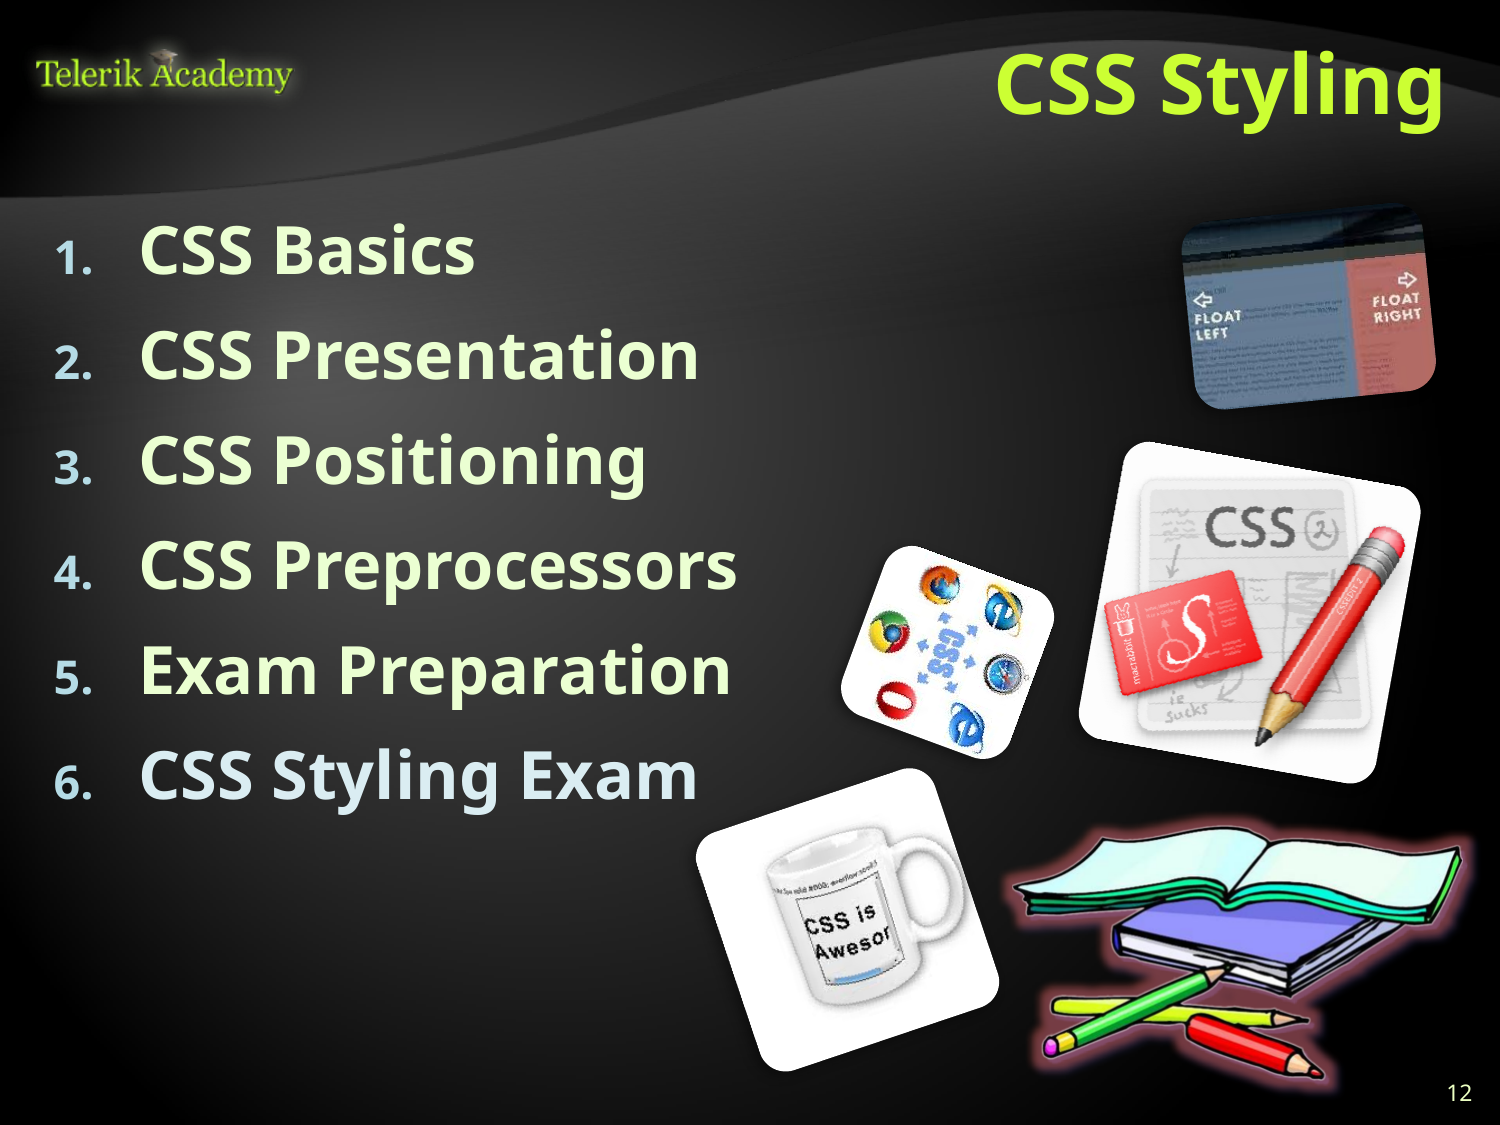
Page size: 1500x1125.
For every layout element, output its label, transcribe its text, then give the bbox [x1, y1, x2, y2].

slide_number 12 [1412, 1074, 1488, 1113]
title CSS Styling [300, 12, 1463, 150]
picture [0, 0, 1500, 1125]
list CSS Basics CSS Presentation CSS Positioning CSS Preprocessors Exam Preparation CSS Styling Exam [37, 200, 1463, 1050]
